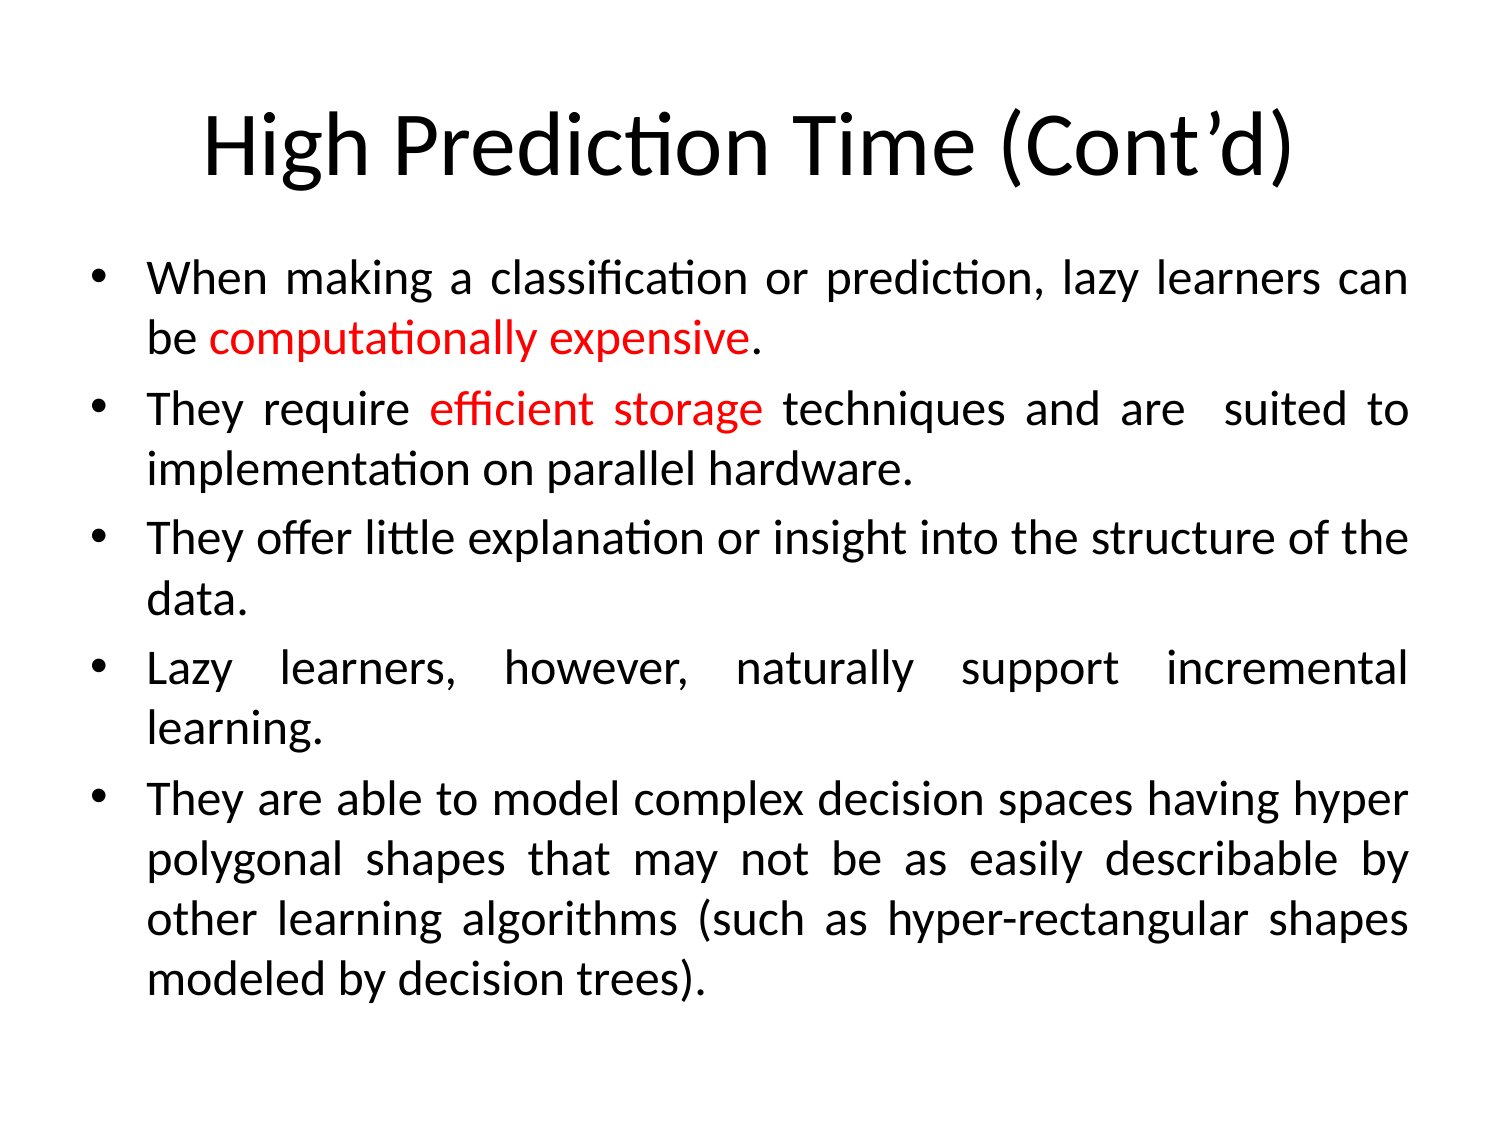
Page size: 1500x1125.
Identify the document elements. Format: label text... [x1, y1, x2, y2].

list When making a classification or prediction, lazy learners can be computationally expensive. They require efficient storage techniques and are suited to implementation on parallel hardware. They offer little explanation or insight into the structure of the data. Lazy learners, however, naturally support incremental learning. They are able to model complex decision spaces having hyper polygonal shapes that may not be as easily describable by other learning algorithms (such as hyper-rectangular shapes modeled by decision trees). [75, 237, 1425, 1088]
title High Prediction Time (Cont’d) [75, 45, 1425, 233]
